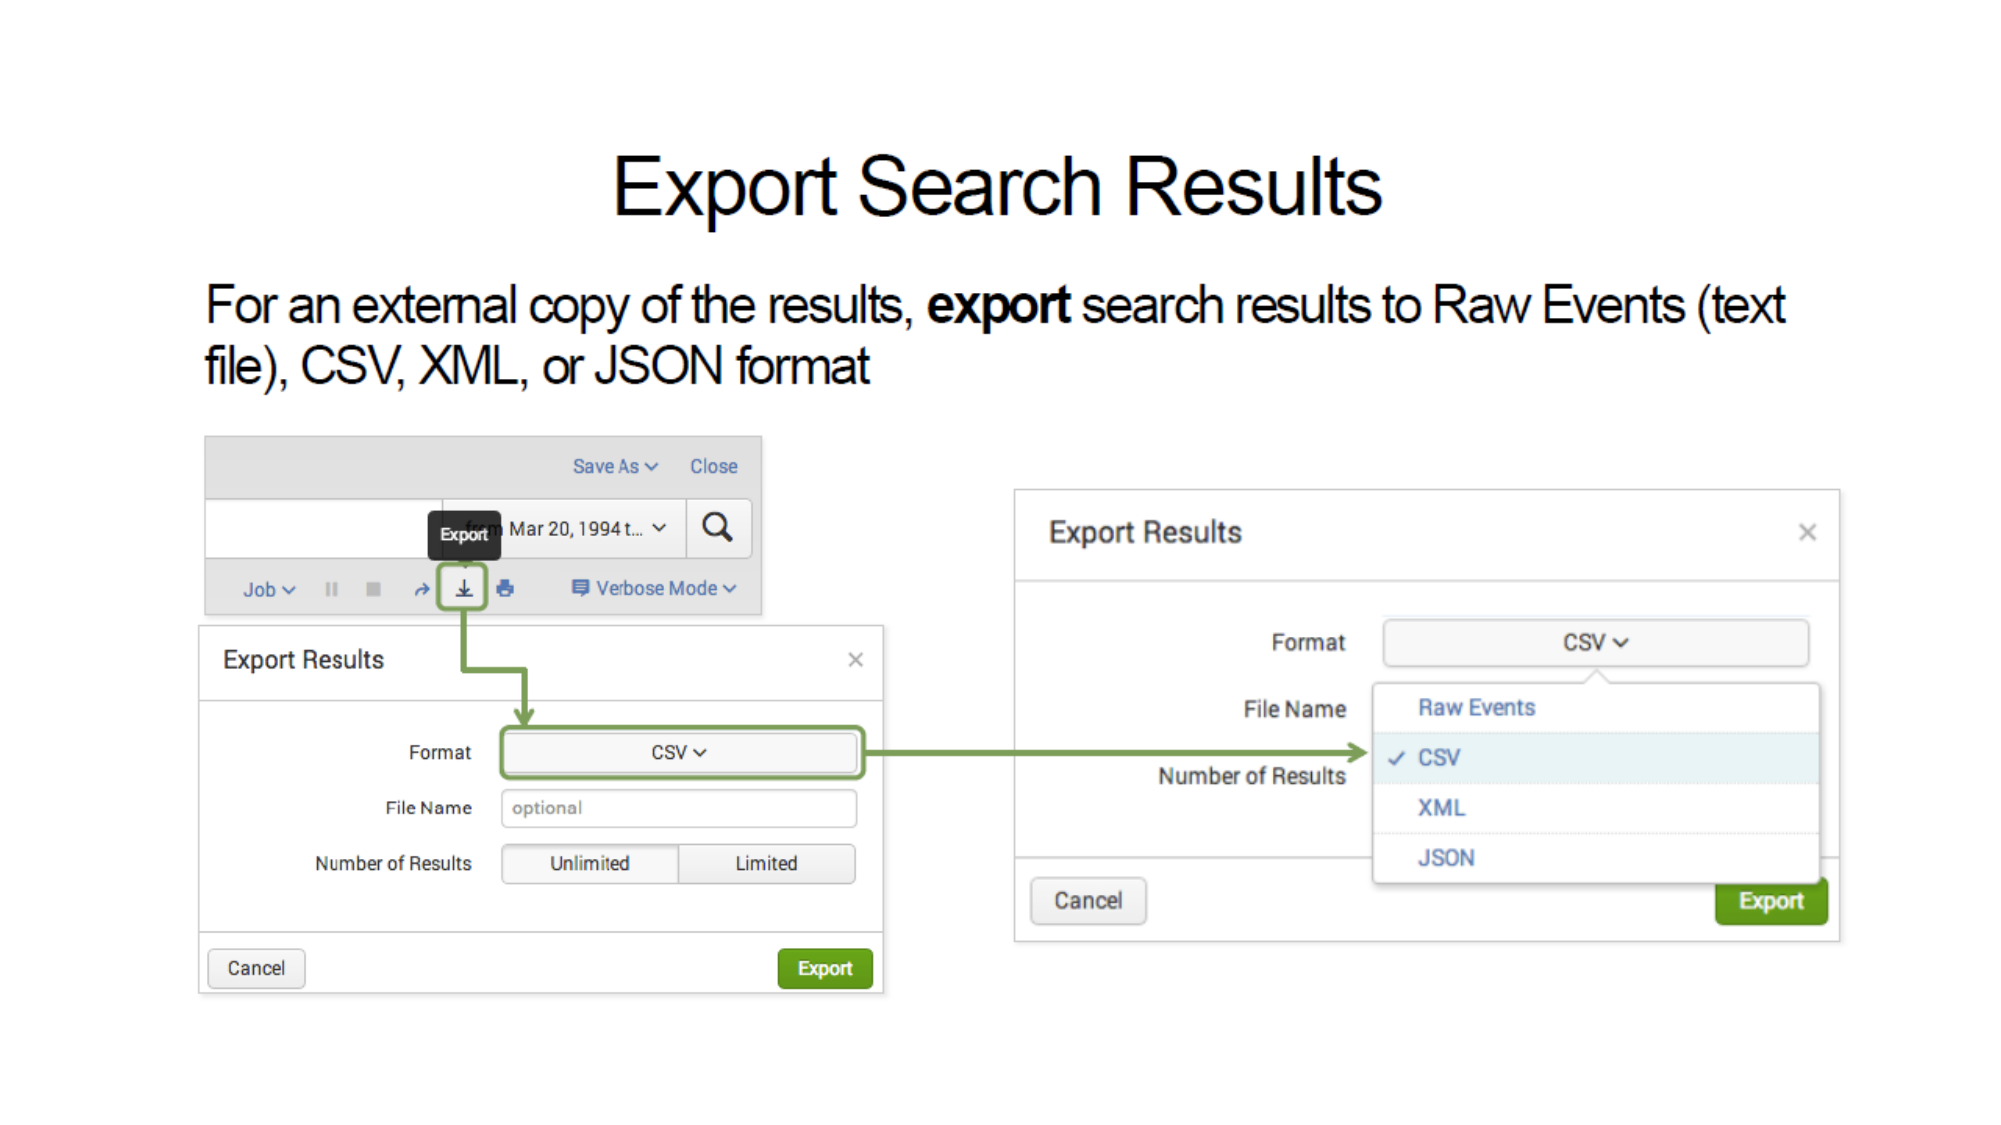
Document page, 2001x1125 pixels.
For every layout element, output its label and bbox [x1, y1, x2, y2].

picture [117, 120, 1883, 1005]
